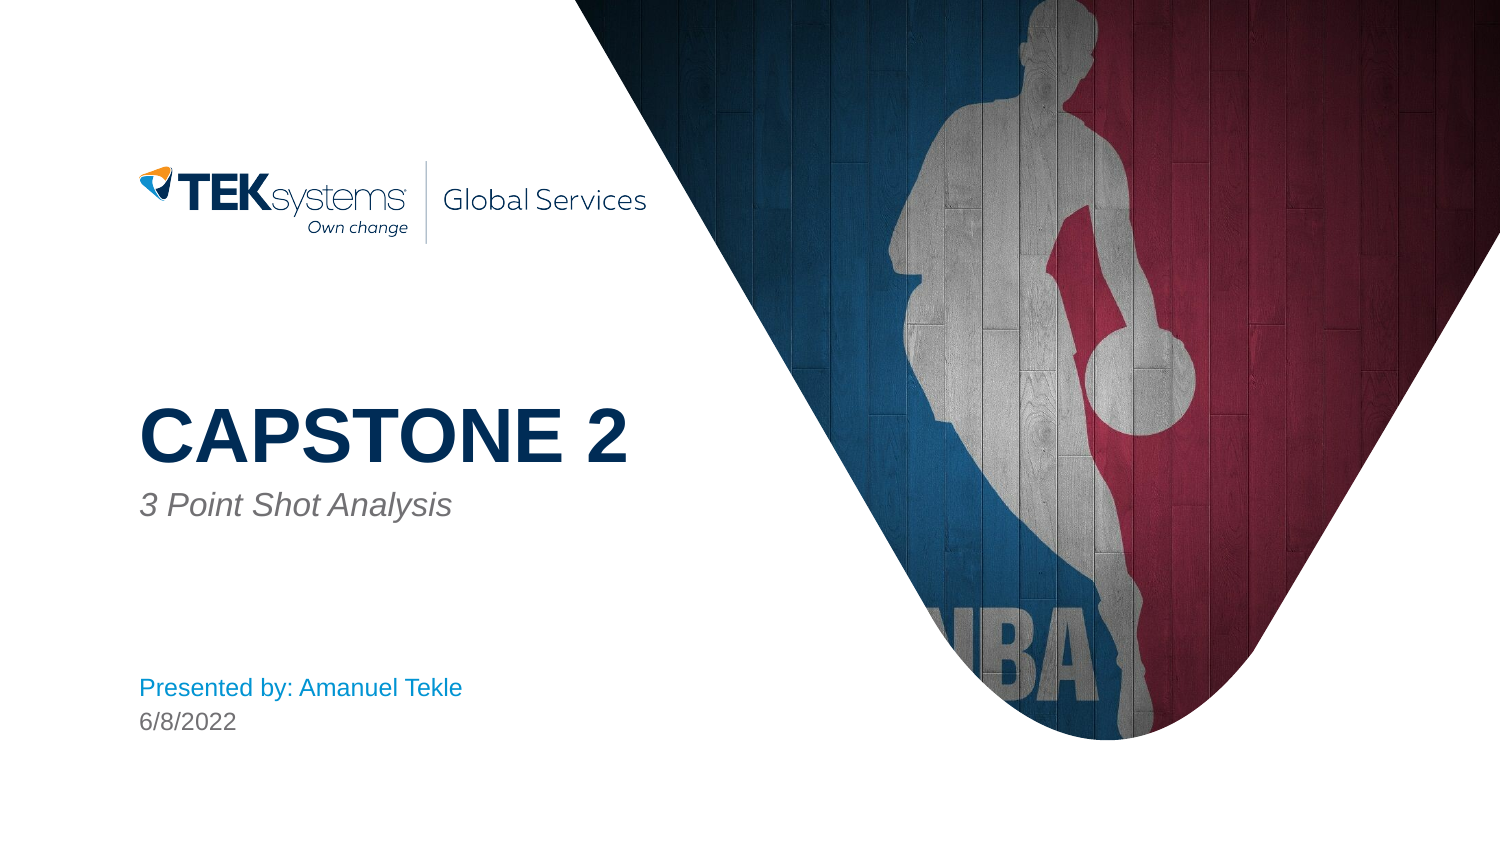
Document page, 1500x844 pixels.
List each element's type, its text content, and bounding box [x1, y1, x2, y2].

picture [139, 0, 1500, 741]
title Capstone 2 [139, 303, 574, 475]
subtitle 3 Point Shot Analysis [139, 475, 574, 527]
list Presented by: Amanuel Tekle [139, 664, 574, 697]
list 6/8/2022 [139, 697, 574, 741]
